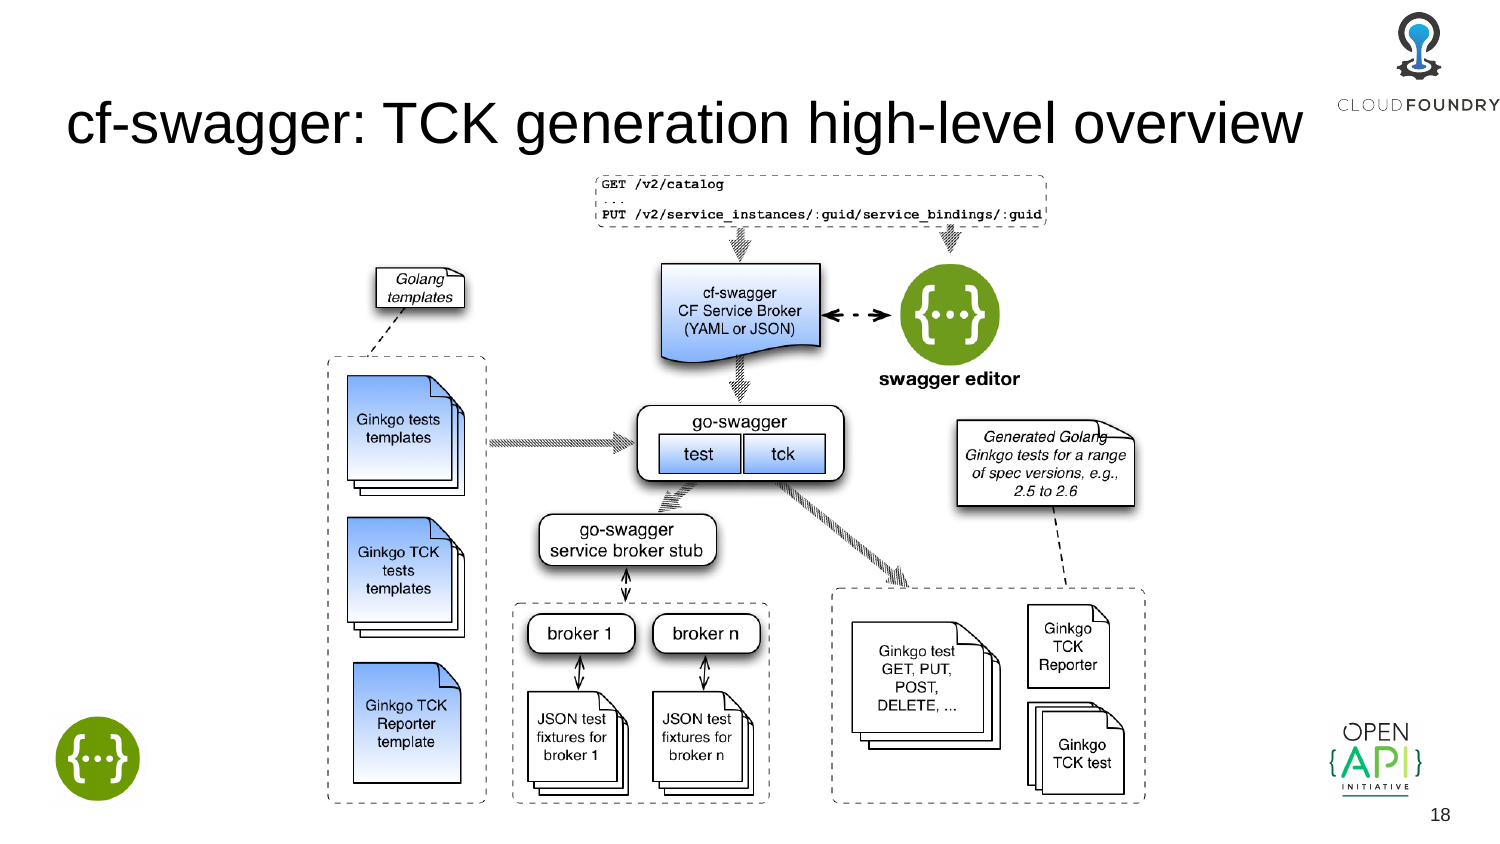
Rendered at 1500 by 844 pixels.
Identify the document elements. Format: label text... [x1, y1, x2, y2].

picture [1326, 718, 1427, 799]
picture [47, 709, 147, 809]
text_box ‹#› [1400, 791, 1467, 837]
picture [320, 166, 1154, 810]
title cf-swagger: TCK generation high-level overview [51, 72, 1449, 167]
picture [1338, 11, 1500, 111]
